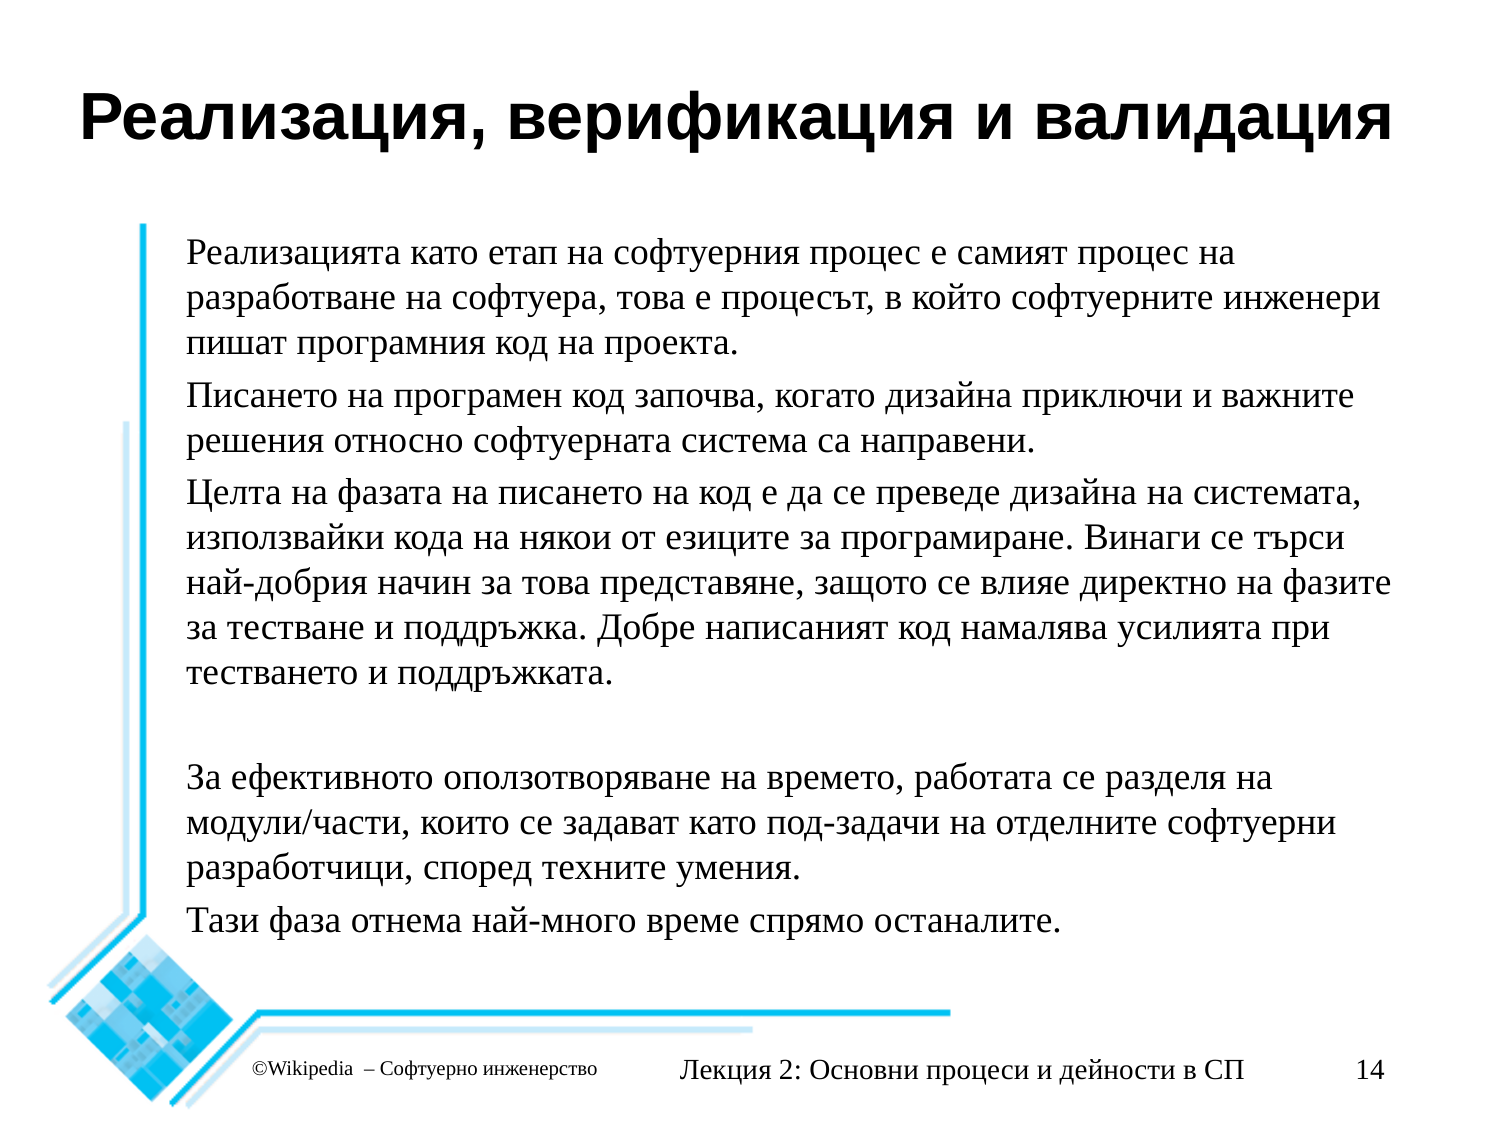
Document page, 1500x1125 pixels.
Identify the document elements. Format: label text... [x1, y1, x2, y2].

slide_number 14 [1325, 1042, 1400, 1118]
title Реализация, верификация и валидация [62, 37, 1413, 188]
footer Лекция 2: Основни процеси и дейности в СП [624, 1042, 1300, 1118]
list Реализацията като етап на софтуерния процес е самият процес на разработване на софтуера, това е процесът, в който софтуерните инженери пишат програмния код на проекта. Писането на програмен код започва, когато дизайна приключи и важните решения относно софтуерната система са направени. Целта на фазата на писането на код е да се преведе дизайна на системата, използвайки кода на някои от езиците за програмиране. Винаги се търси най-добрия начин за това представяне, защото се влияе директно на фазите за тестване и поддръжка. Добре написаният код намалява усилията при тестването и поддръжката. За ефективното оползотворяване на времето, работата се разделя на модули/части, които се задават като под-задачи на отделните софтуерни разработчици, според техните умения. Тази фаза отнема най-много време спрямо останалите. [171, 220, 1409, 1008]
picture [35, 212, 963, 1122]
slide_number ©Wikipedia – Софтуерно инженерство [236, 1046, 624, 1090]
